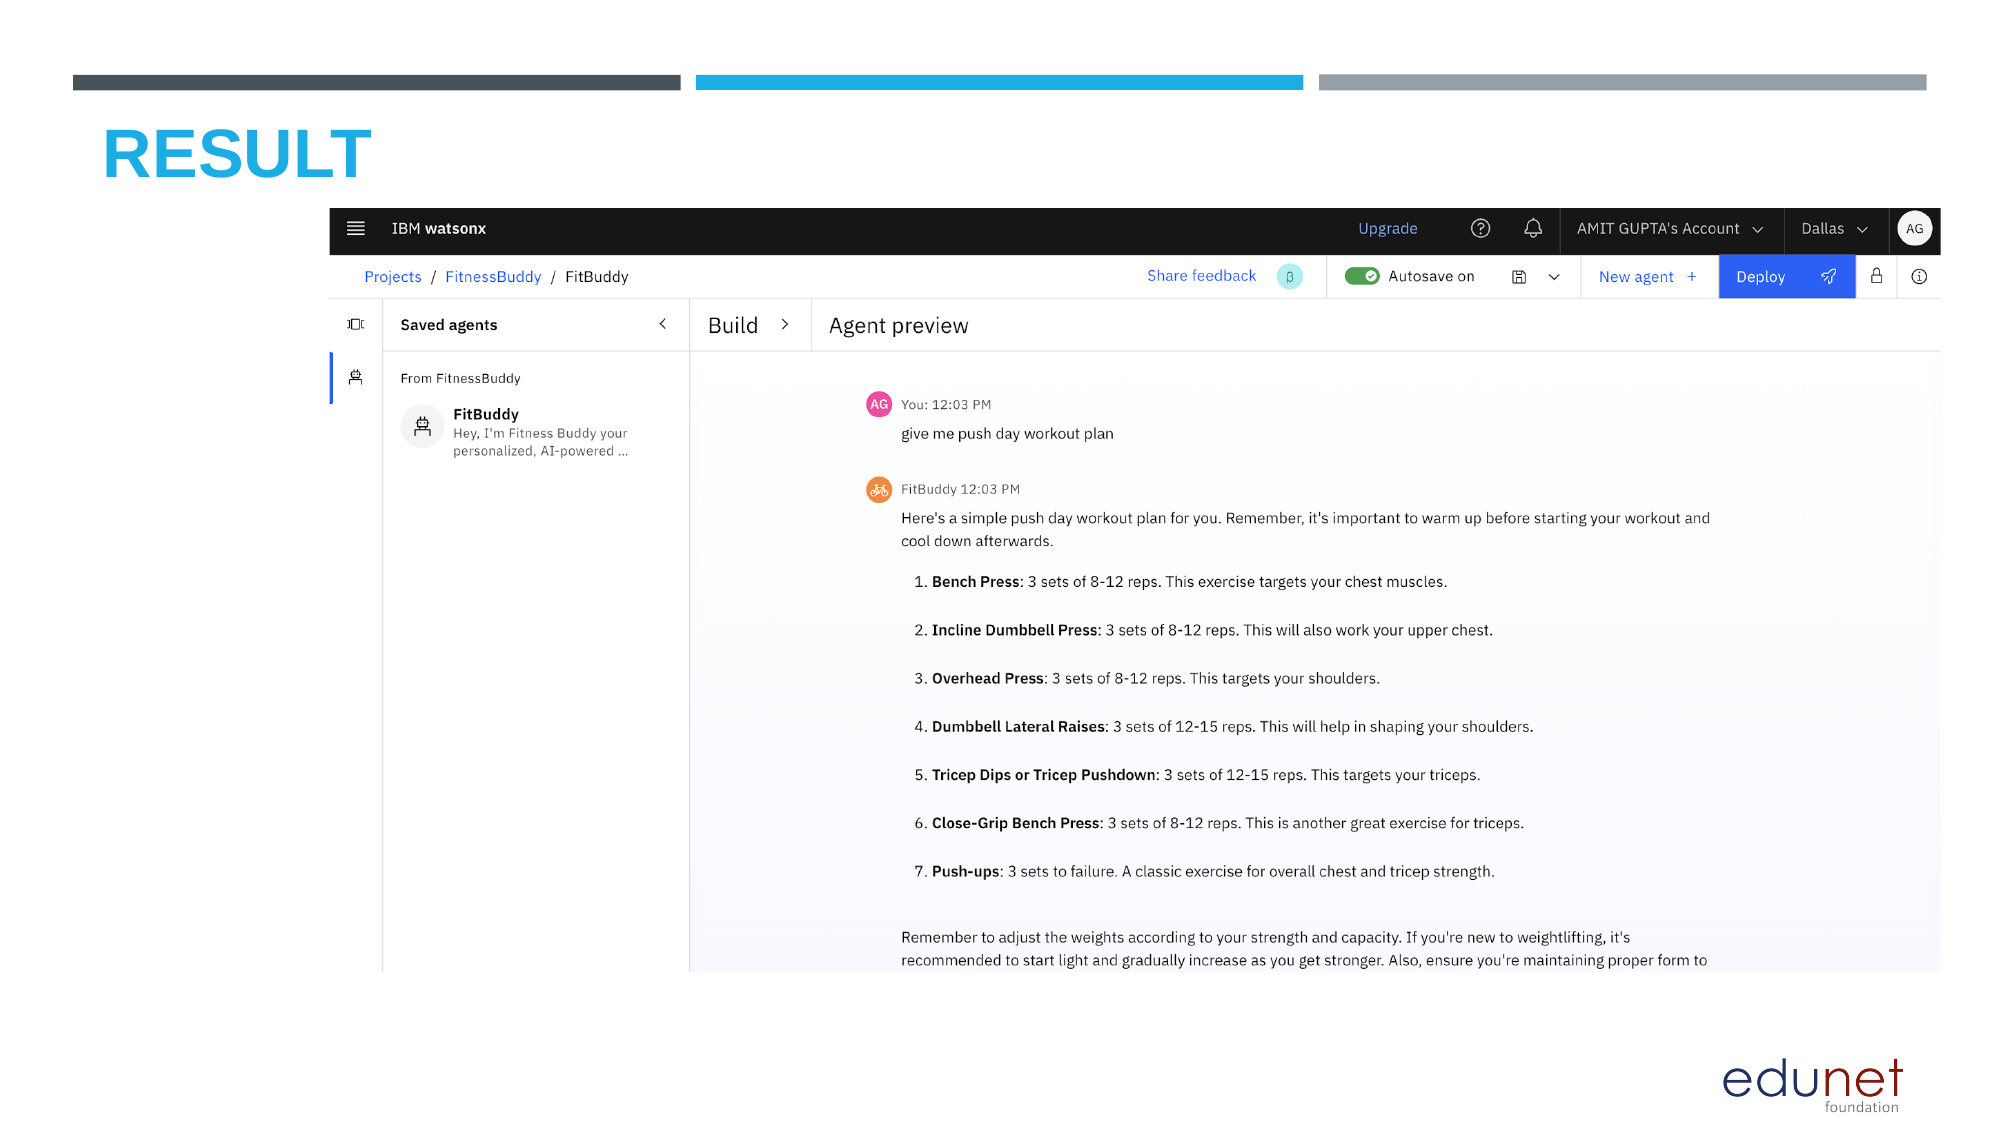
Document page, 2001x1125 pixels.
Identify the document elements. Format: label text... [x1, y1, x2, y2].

title RESULT [95, 100, 1905, 199]
picture [1719, 1056, 1905, 1116]
picture [329, 208, 1941, 973]
